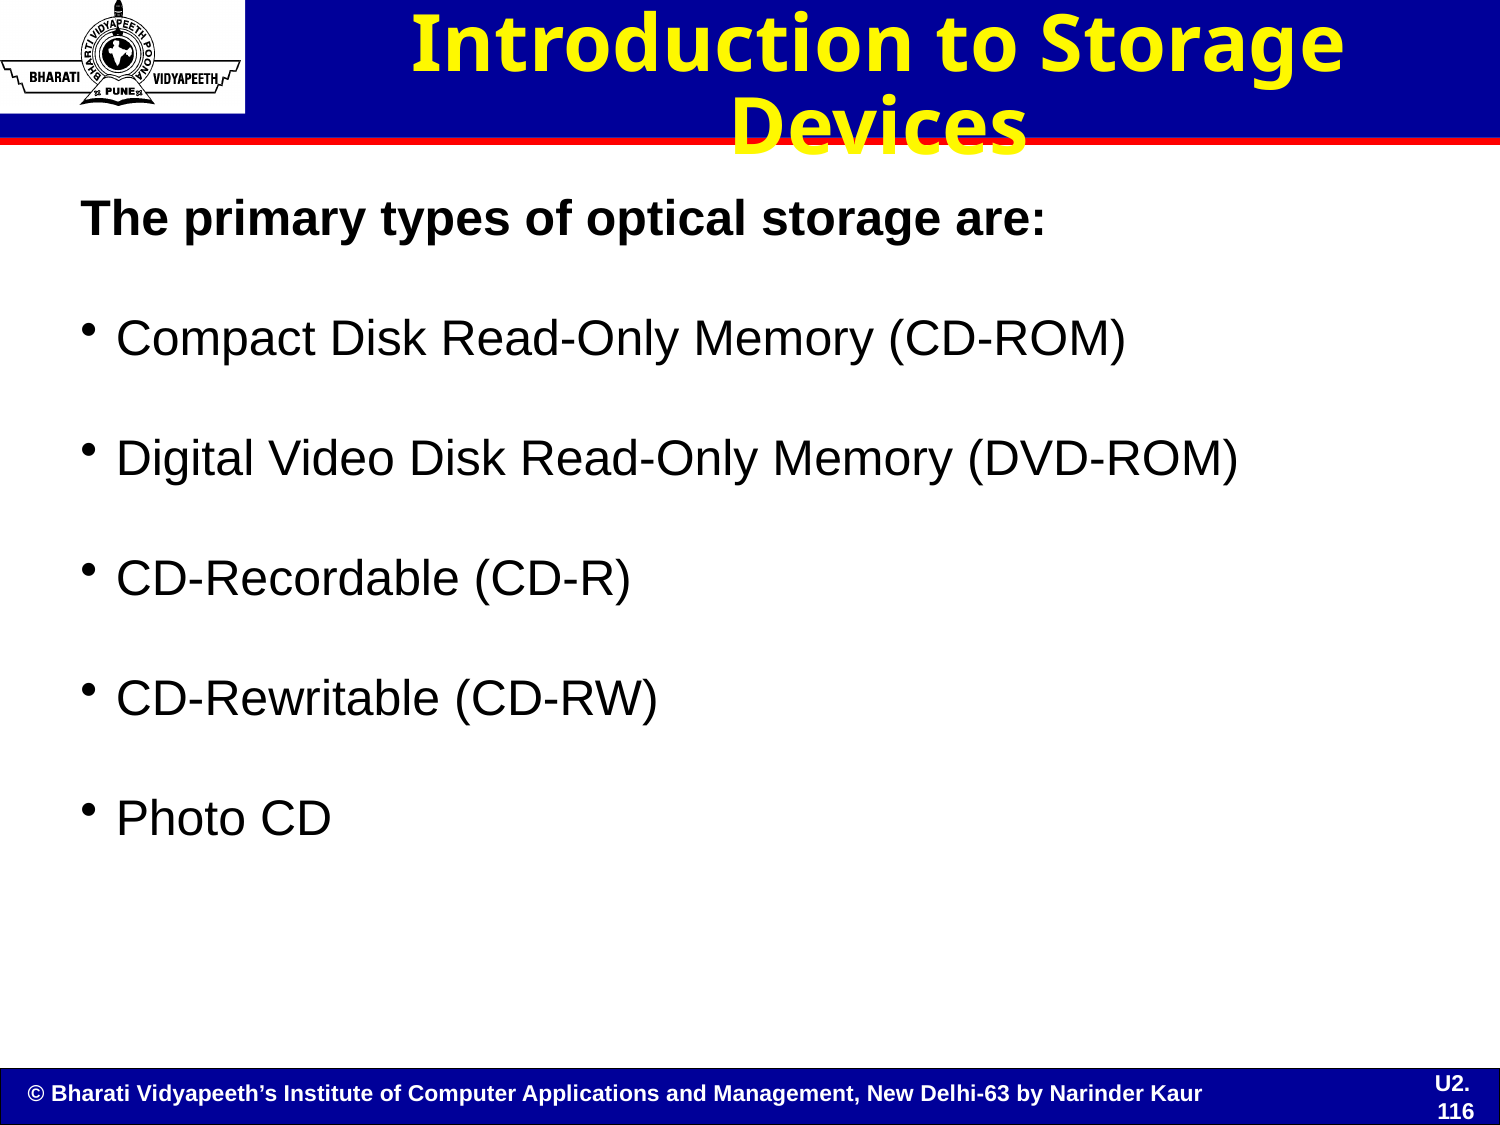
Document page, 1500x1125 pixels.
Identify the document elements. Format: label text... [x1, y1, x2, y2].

picture [0, 0, 241, 106]
title Introduction to Storage Devices [270, 0, 1488, 197]
text_box The primary types of optical storage are: Compact Disk Read-Only Memory (CD-ROM) Digital Video Disk Read-Only Memory (DVD-ROM) CD-Recordable (CD-R) CD-Rewritable (CD-RW) Photo CD [65, 178, 1432, 913]
